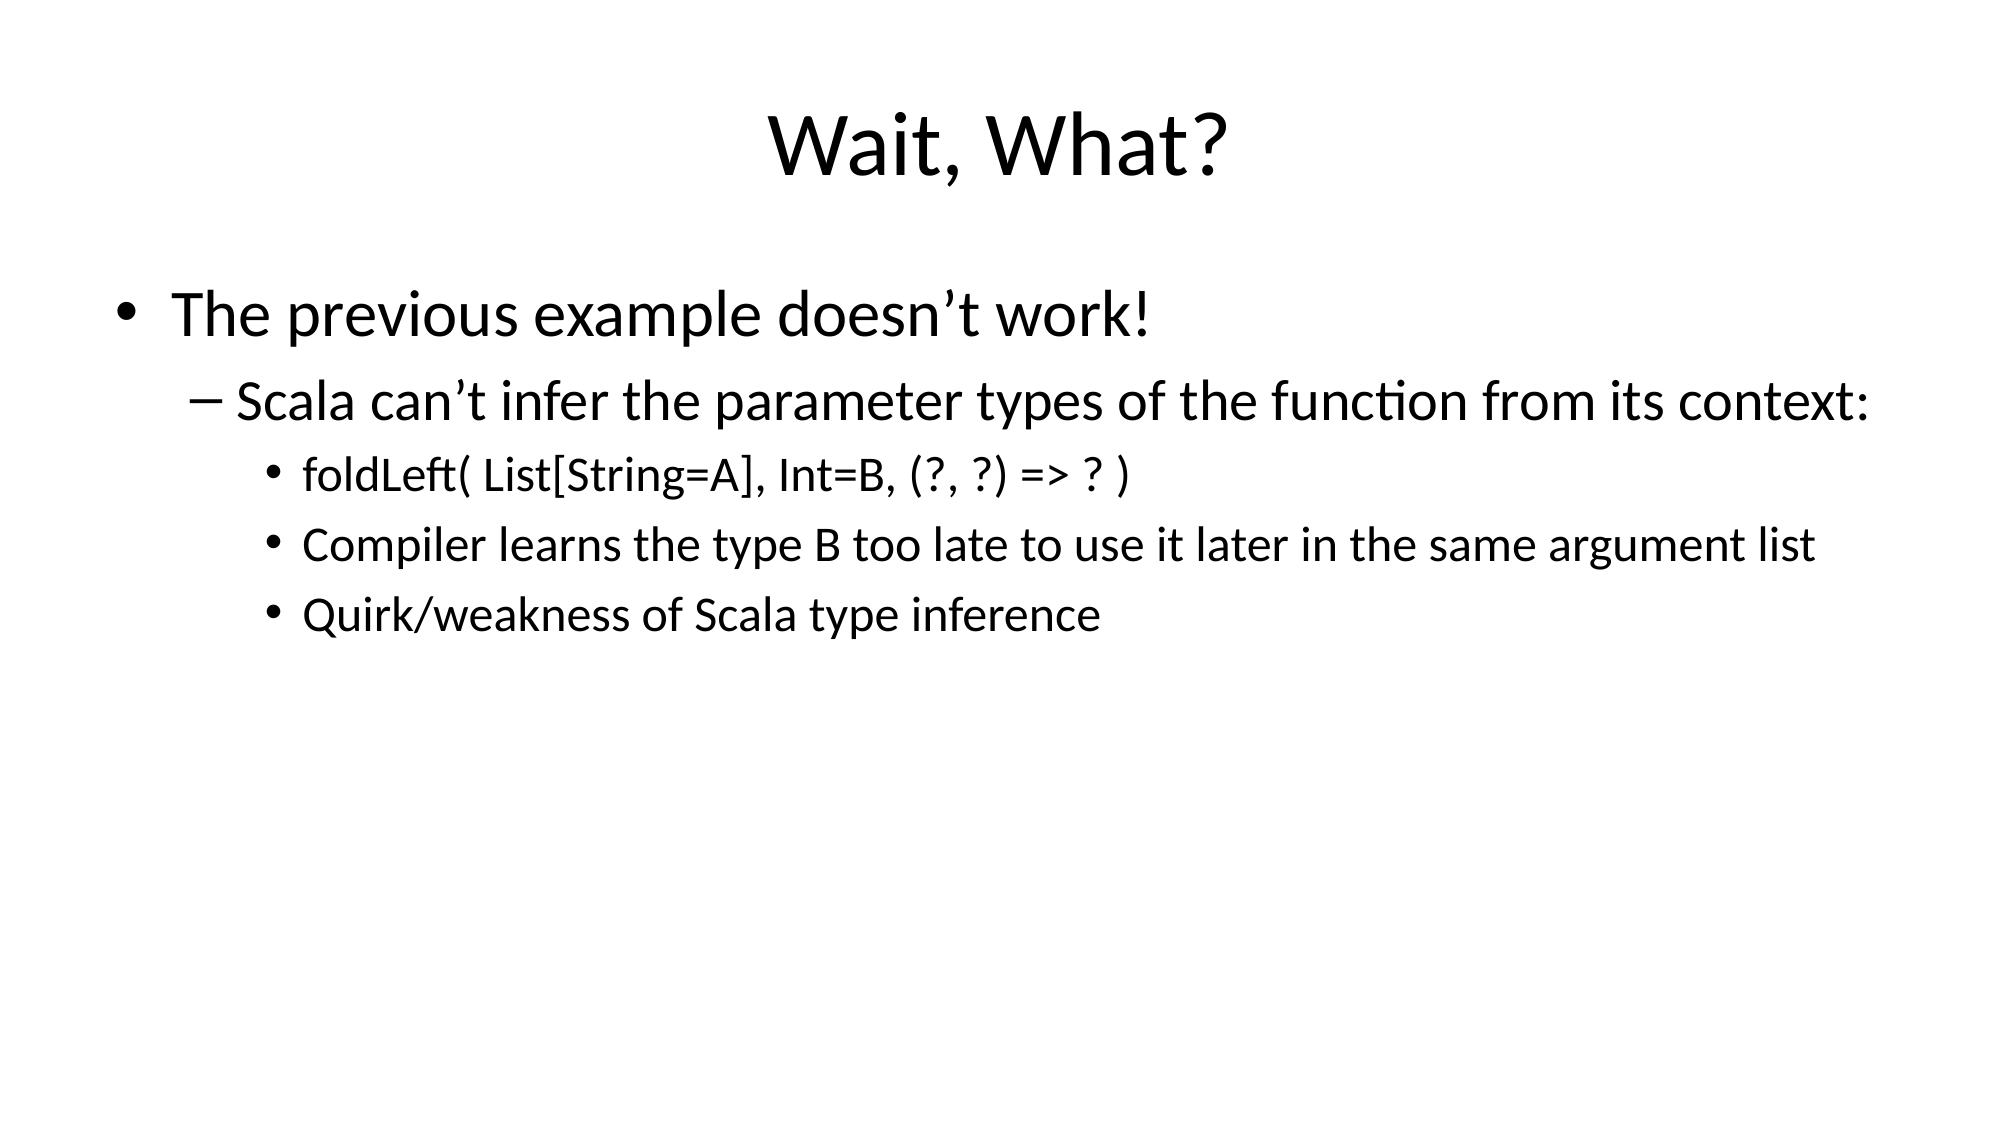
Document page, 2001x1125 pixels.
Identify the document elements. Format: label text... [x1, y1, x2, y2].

title Wait, What? [99, 45, 1900, 233]
list The previous example doesn’t work! Scala can’t infer the parameter types of the function from its context: foldLeft( List[String=A], Int=B, (?, ?) => ? ) Compiler learns the type B too late to use it later in the same argument list Quirk/weakness of Scala type inference [99, 262, 1900, 1005]
